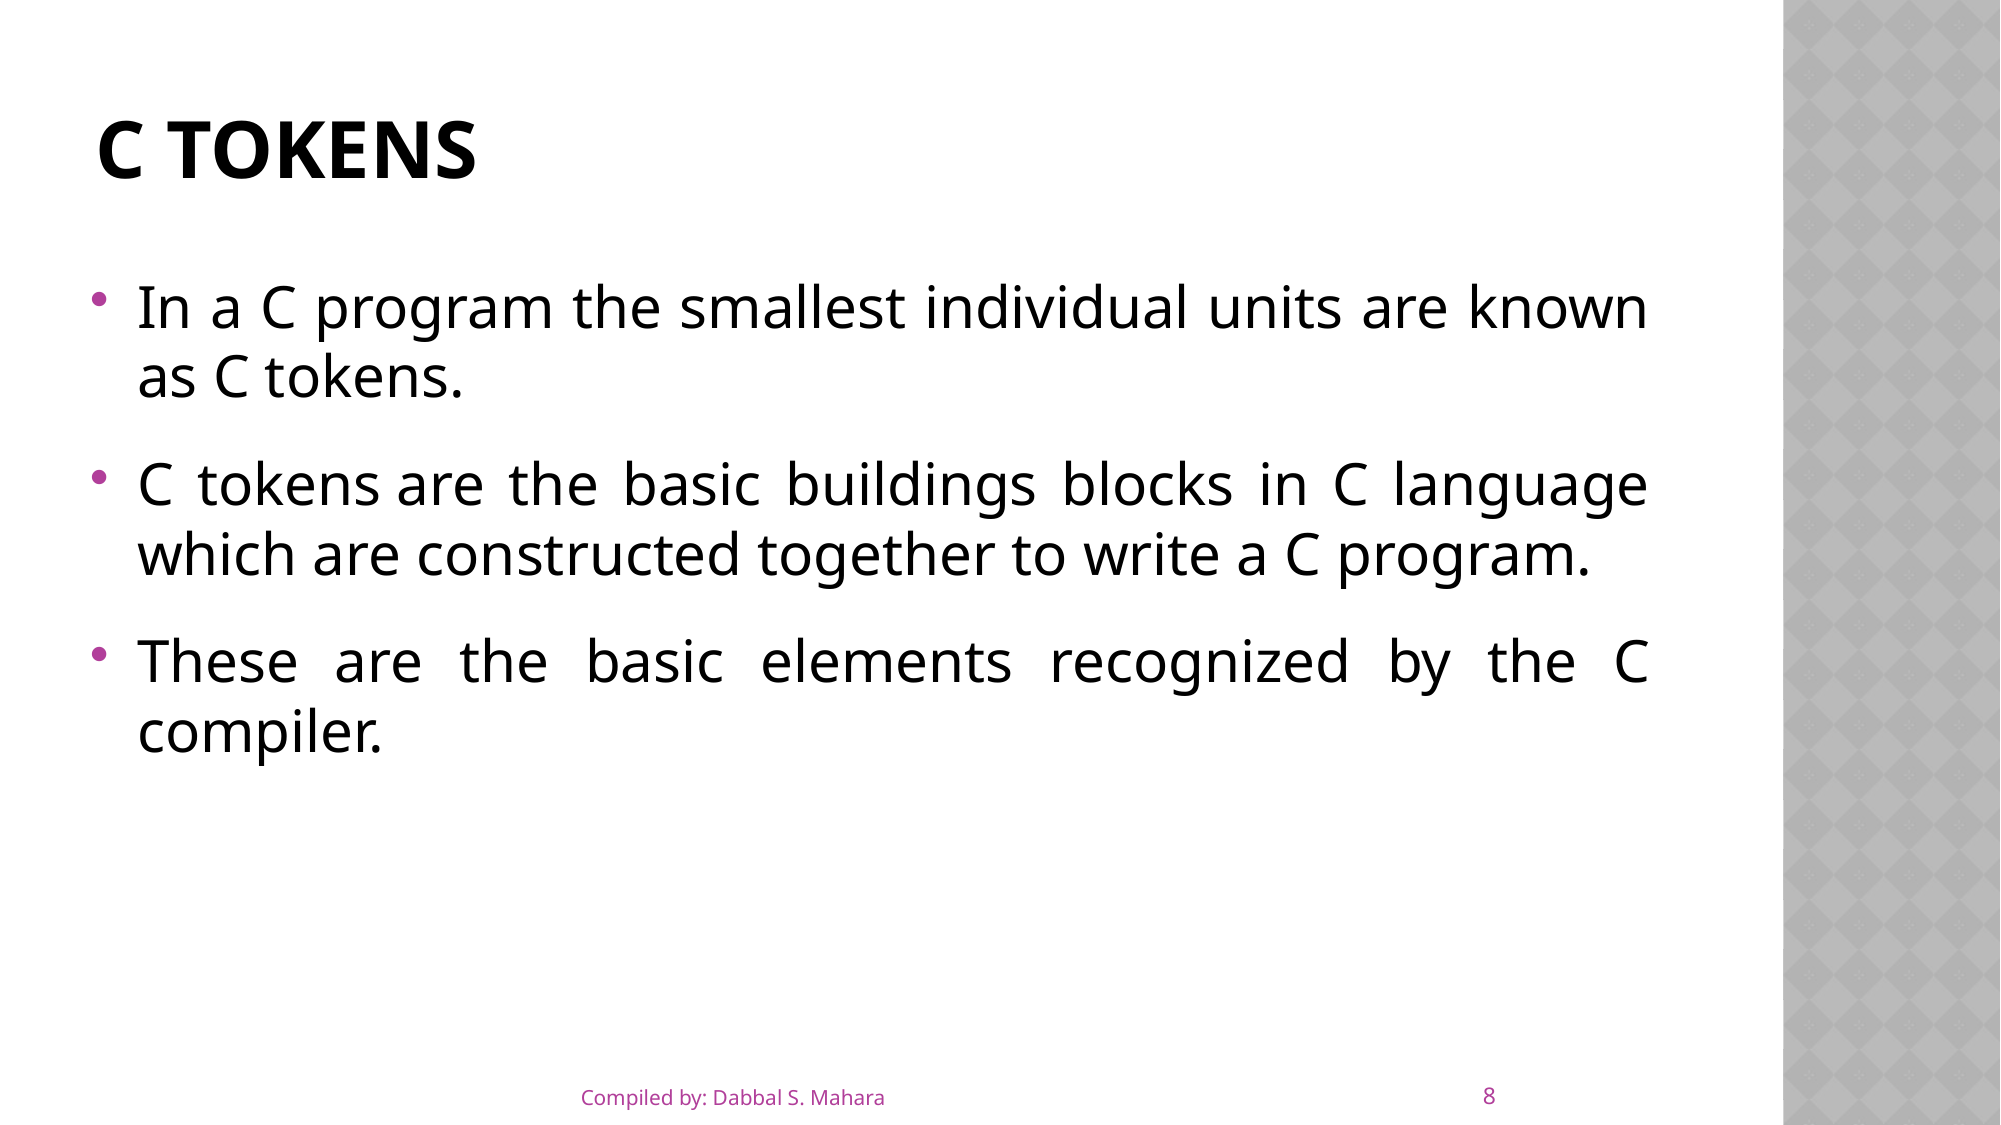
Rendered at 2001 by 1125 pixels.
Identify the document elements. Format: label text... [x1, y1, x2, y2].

title C tokens [87, 6, 1671, 195]
slide_number 8 [1367, 1075, 1496, 1113]
footer Compiled by: Dabbal S. Mahara [99, 1075, 900, 1114]
list In a C program the smallest individual units are known as C tokens. C tokens are the basic buildings blocks in C language which are constructed together to write a C program. These are the basic elements recognized by the C compiler. [77, 262, 1665, 1022]
